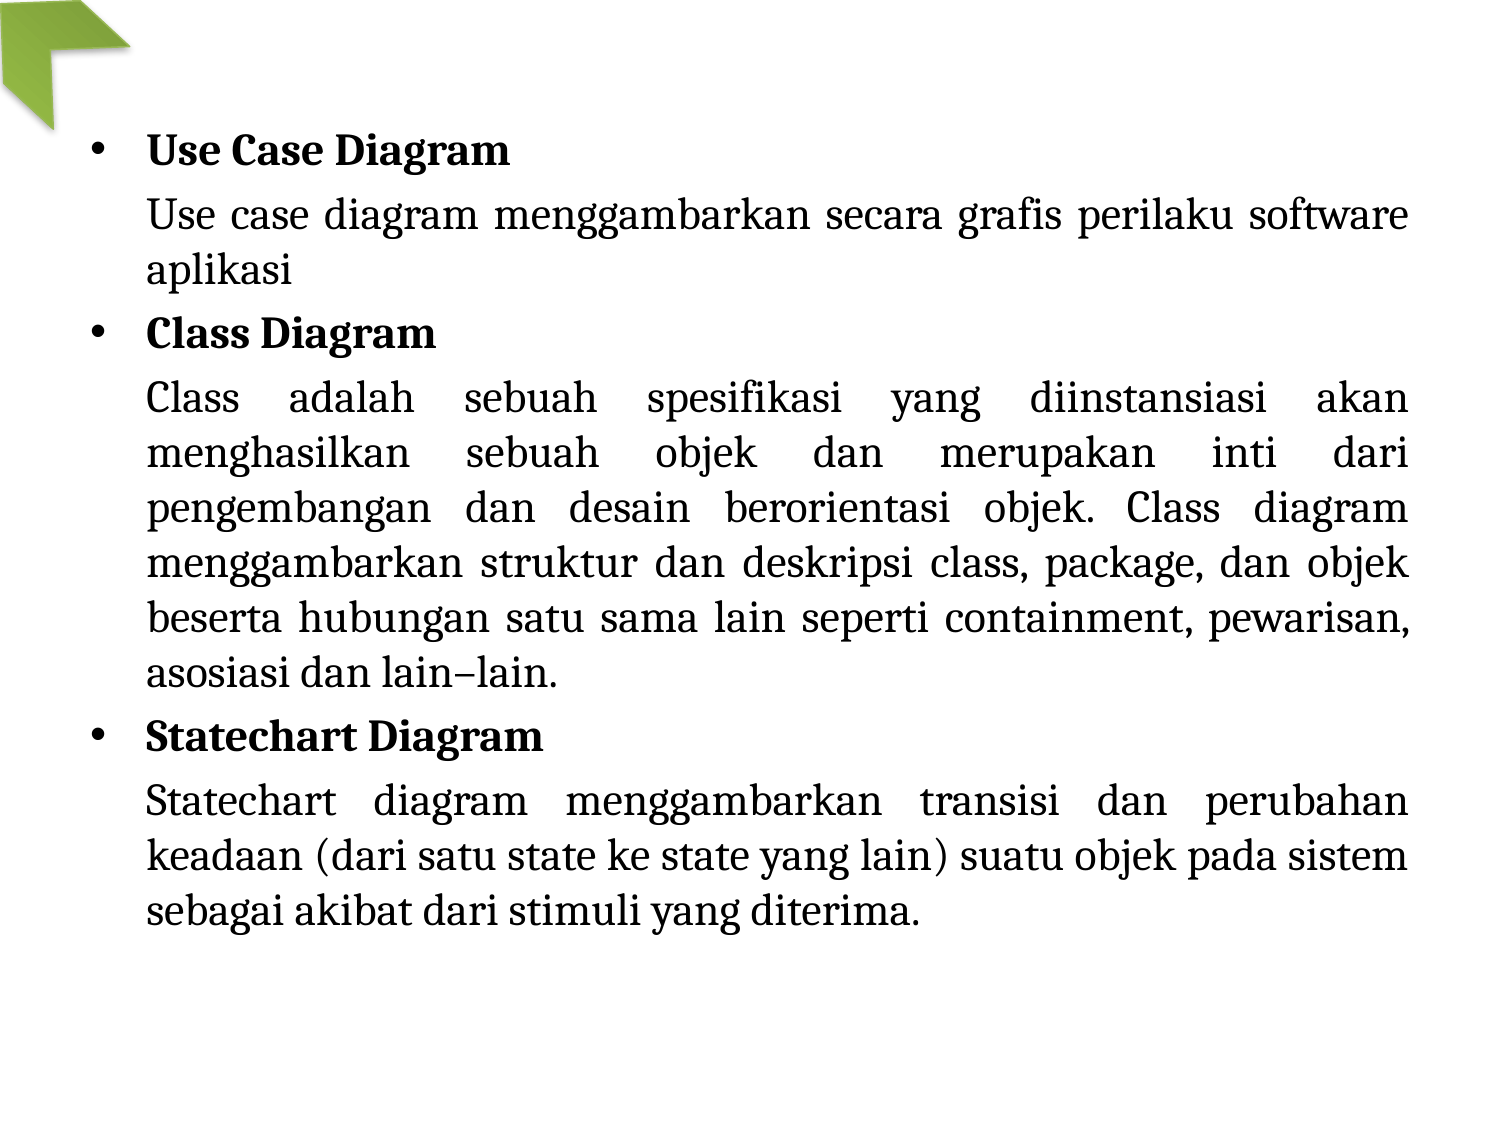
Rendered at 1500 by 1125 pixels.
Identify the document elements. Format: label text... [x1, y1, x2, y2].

list Use Case Diagram Use case diagram menggambarkan secara grafis perilaku software aplikasi Class Diagram Class adalah sebuah spesifikasi yang diinstansiasi akan menghasilkan sebuah objek dan merupakan inti dari pengembangan dan desain berorientasi objek. Class diagram menggambarkan struktur dan deskripsi class, package, dan objek beserta hubungan satu sama lain seperti containment, pewarisan, asosiasi dan lain–lain. Statechart Diagram Statechart diagram menggambarkan transisi dan perubahan keadaan (dari satu state ke state yang lain) suatu objek pada sistem sebagai akibat dari stimuli yang diterima. [75, 112, 1425, 1005]
text_box [0, 0, 131, 130]
